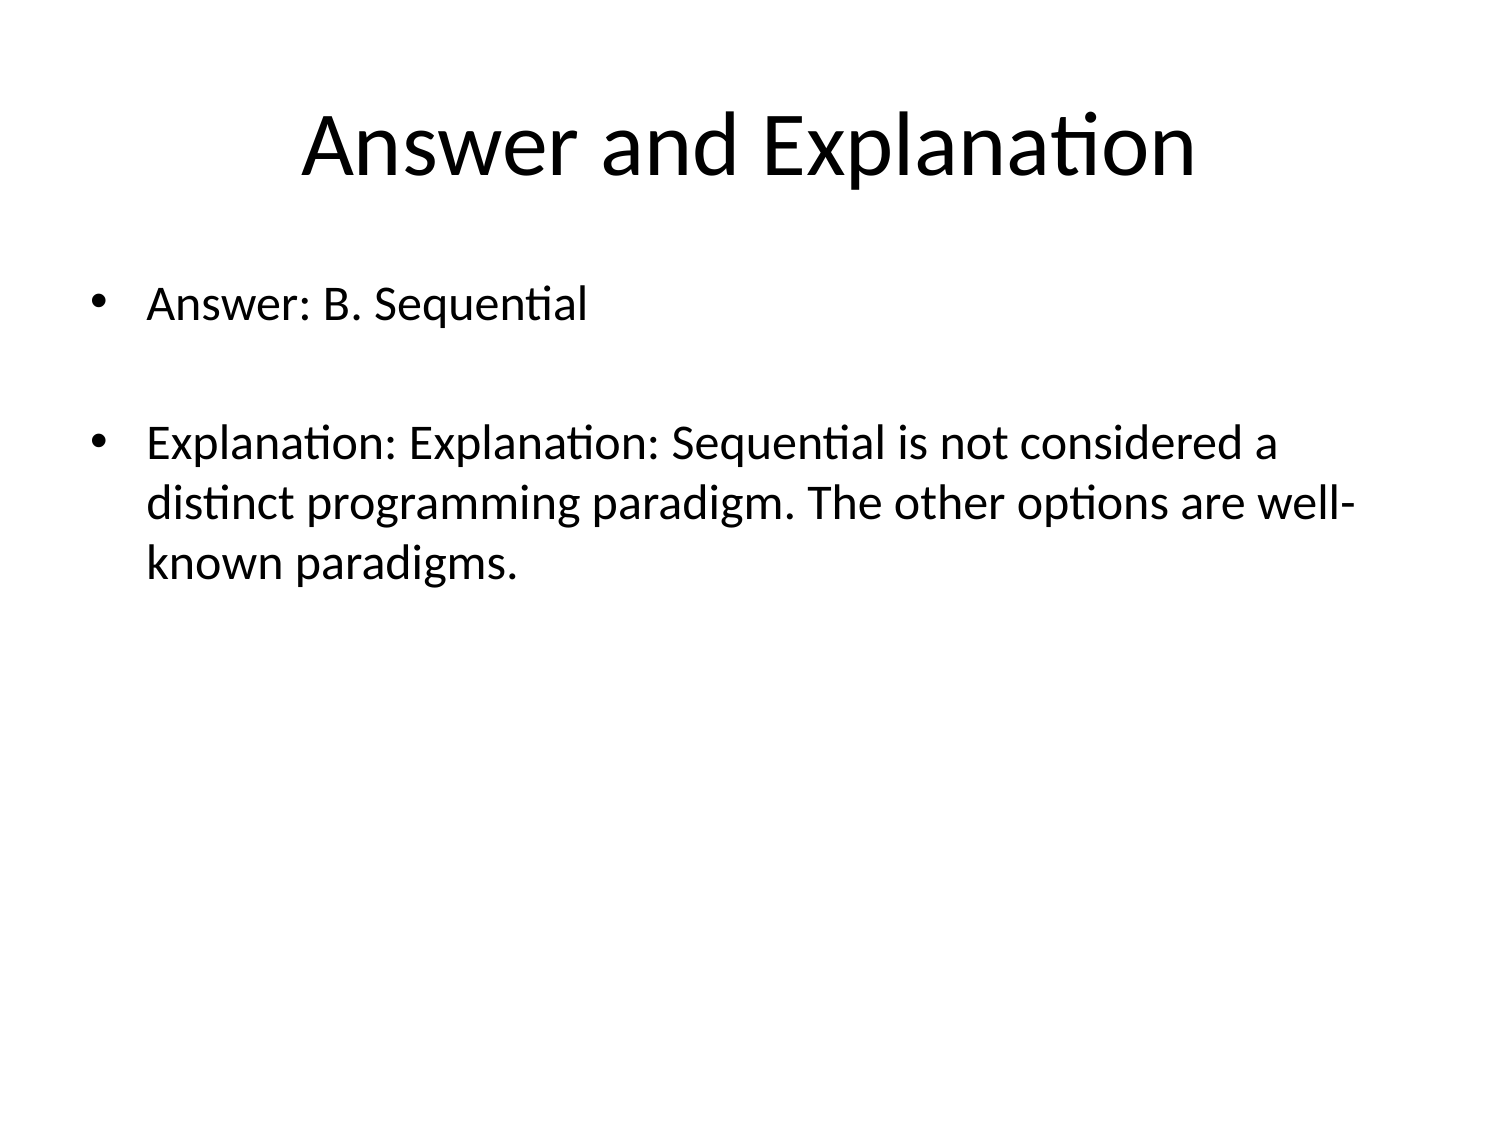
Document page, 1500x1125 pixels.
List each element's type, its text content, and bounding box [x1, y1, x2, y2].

title Answer and Explanation [75, 45, 1425, 233]
list Answer: B. Sequential Explanation: Explanation: Sequential is not considered a distinct programming paradigm. The other options are well-known paradigms. [75, 262, 1425, 1005]
